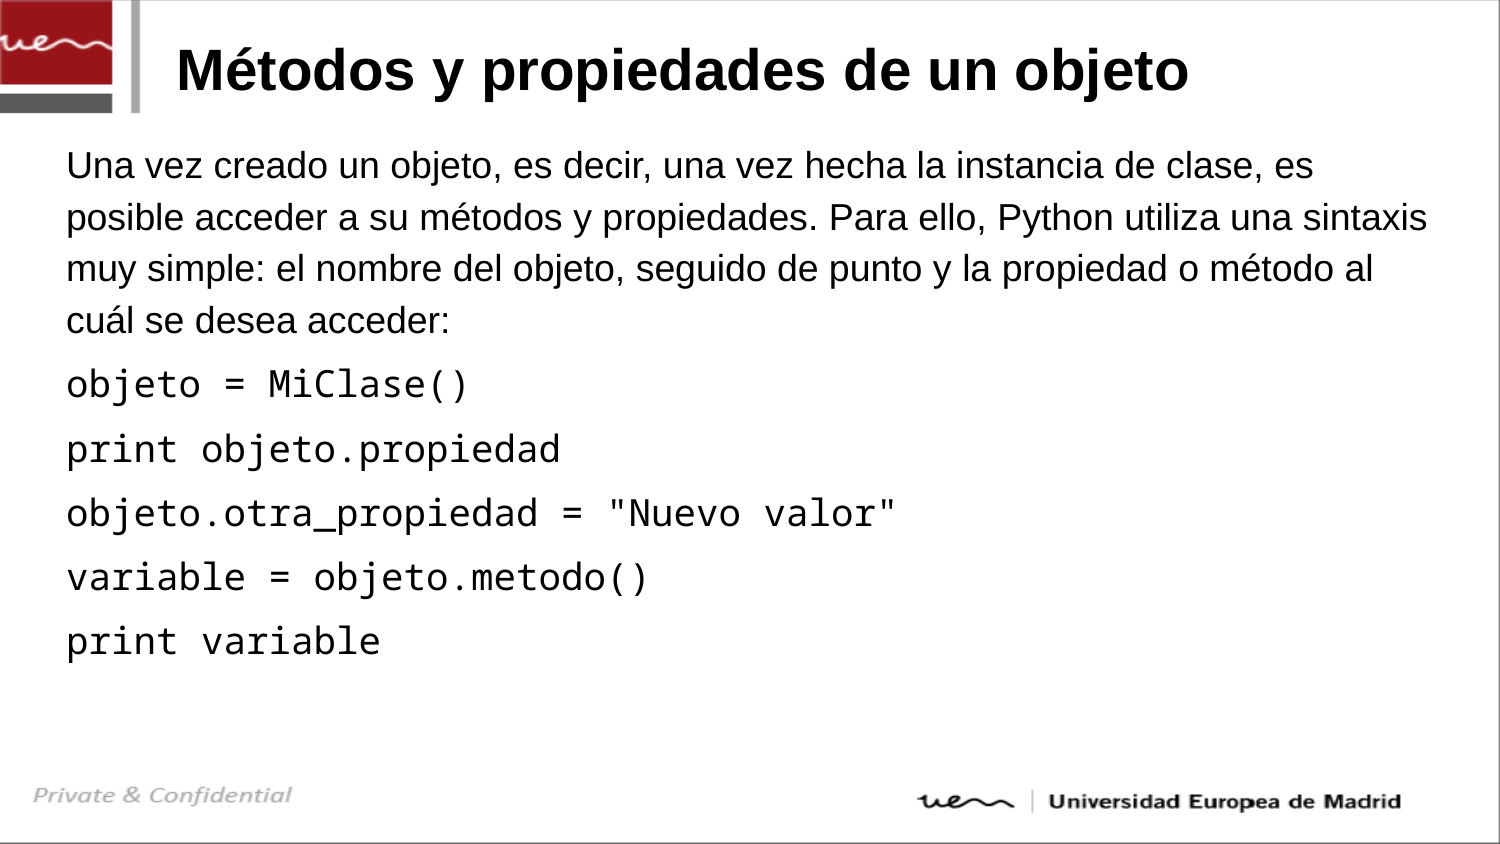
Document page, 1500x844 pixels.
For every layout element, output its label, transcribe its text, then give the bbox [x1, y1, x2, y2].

title Métodos y propiedades de un objeto [161, 17, 1487, 112]
picture [0, 0, 1500, 844]
list Una vez creado un objeto, es decir, una vez hecha la instancia de clase, es posible acceder a su métodos y propiedades. Para ello, Python utiliza una sintaxis muy simple: el nombre del objeto, seguido de punto y la propiedad o método al cuál se desea acceder: objeto = MiClase() print objeto.propiedad objeto.otra_propiedad = "Nuevo valor" variable = objeto.metodo() print variable [51, 119, 1449, 770]
